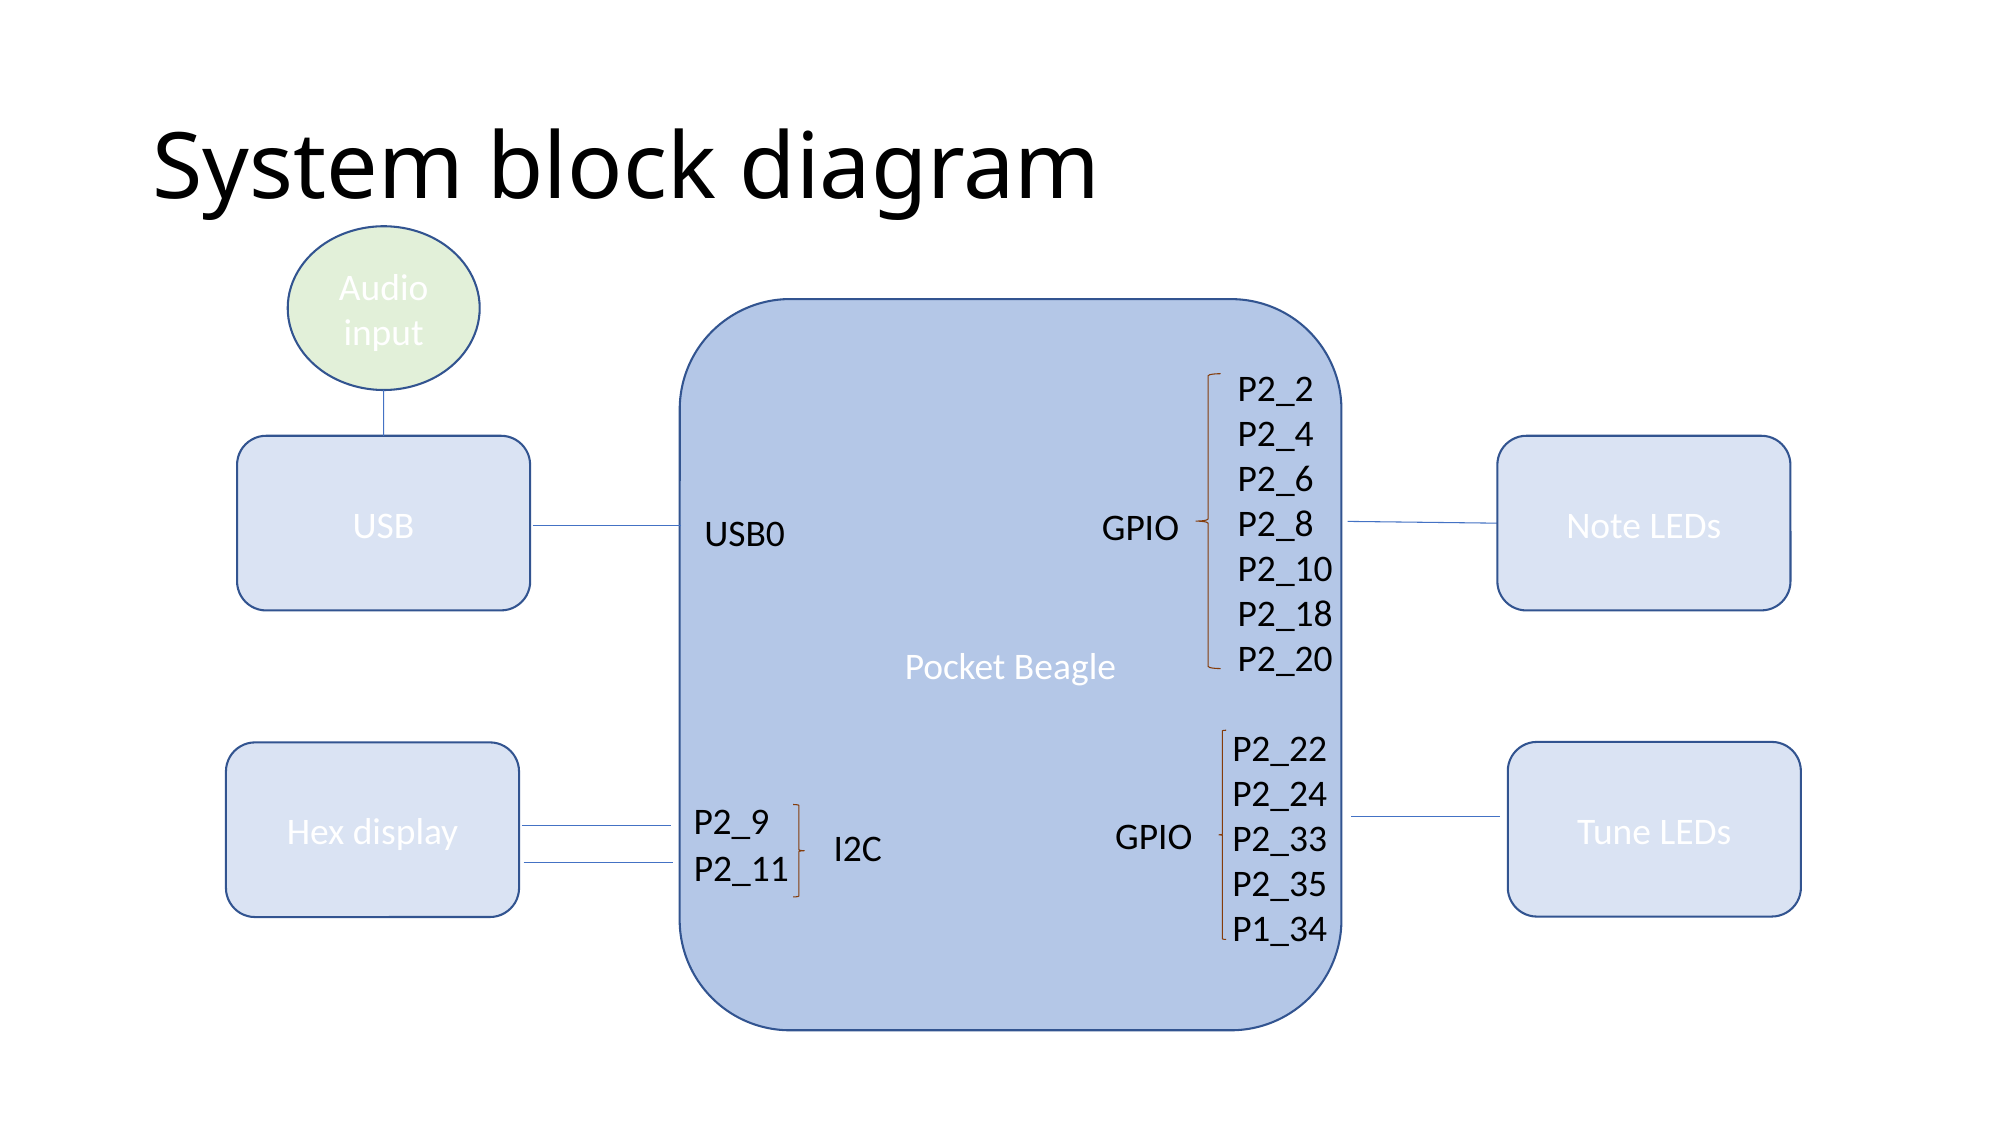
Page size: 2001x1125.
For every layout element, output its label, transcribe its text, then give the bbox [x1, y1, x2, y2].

text_box Pocket Beagle [678, 298, 1343, 1032]
text_box P2_9 [678, 789, 785, 850]
text_box P2_2 P2_4 P2_6 P2_8 P2_10 P2_18 P2_20 [1222, 356, 1348, 687]
text_box I2C [818, 816, 897, 877]
text_box USB0 [689, 501, 801, 562]
text_box Note LEDs [1496, 434, 1792, 612]
text_box P2_11 [800, 852, 804, 897]
text_box [1218, 729, 1227, 940]
text_box GPIO [1087, 495, 1195, 556]
text_box Audio input [286, 225, 481, 392]
text_box GPIO [1100, 804, 1208, 865]
text_box P2_22 P2_24 P2_33 P2_35 P1_34 [1217, 716, 1343, 1001]
text_box Tune LEDs [1506, 740, 1802, 918]
text_box USB [236, 434, 532, 612]
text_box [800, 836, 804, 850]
text_box Hex display [224, 741, 521, 919]
title System block diagram [137, 59, 1863, 278]
text_box [1195, 373, 1221, 670]
text_box [793, 803, 805, 898]
text_box P2_11 [679, 836, 793, 897]
